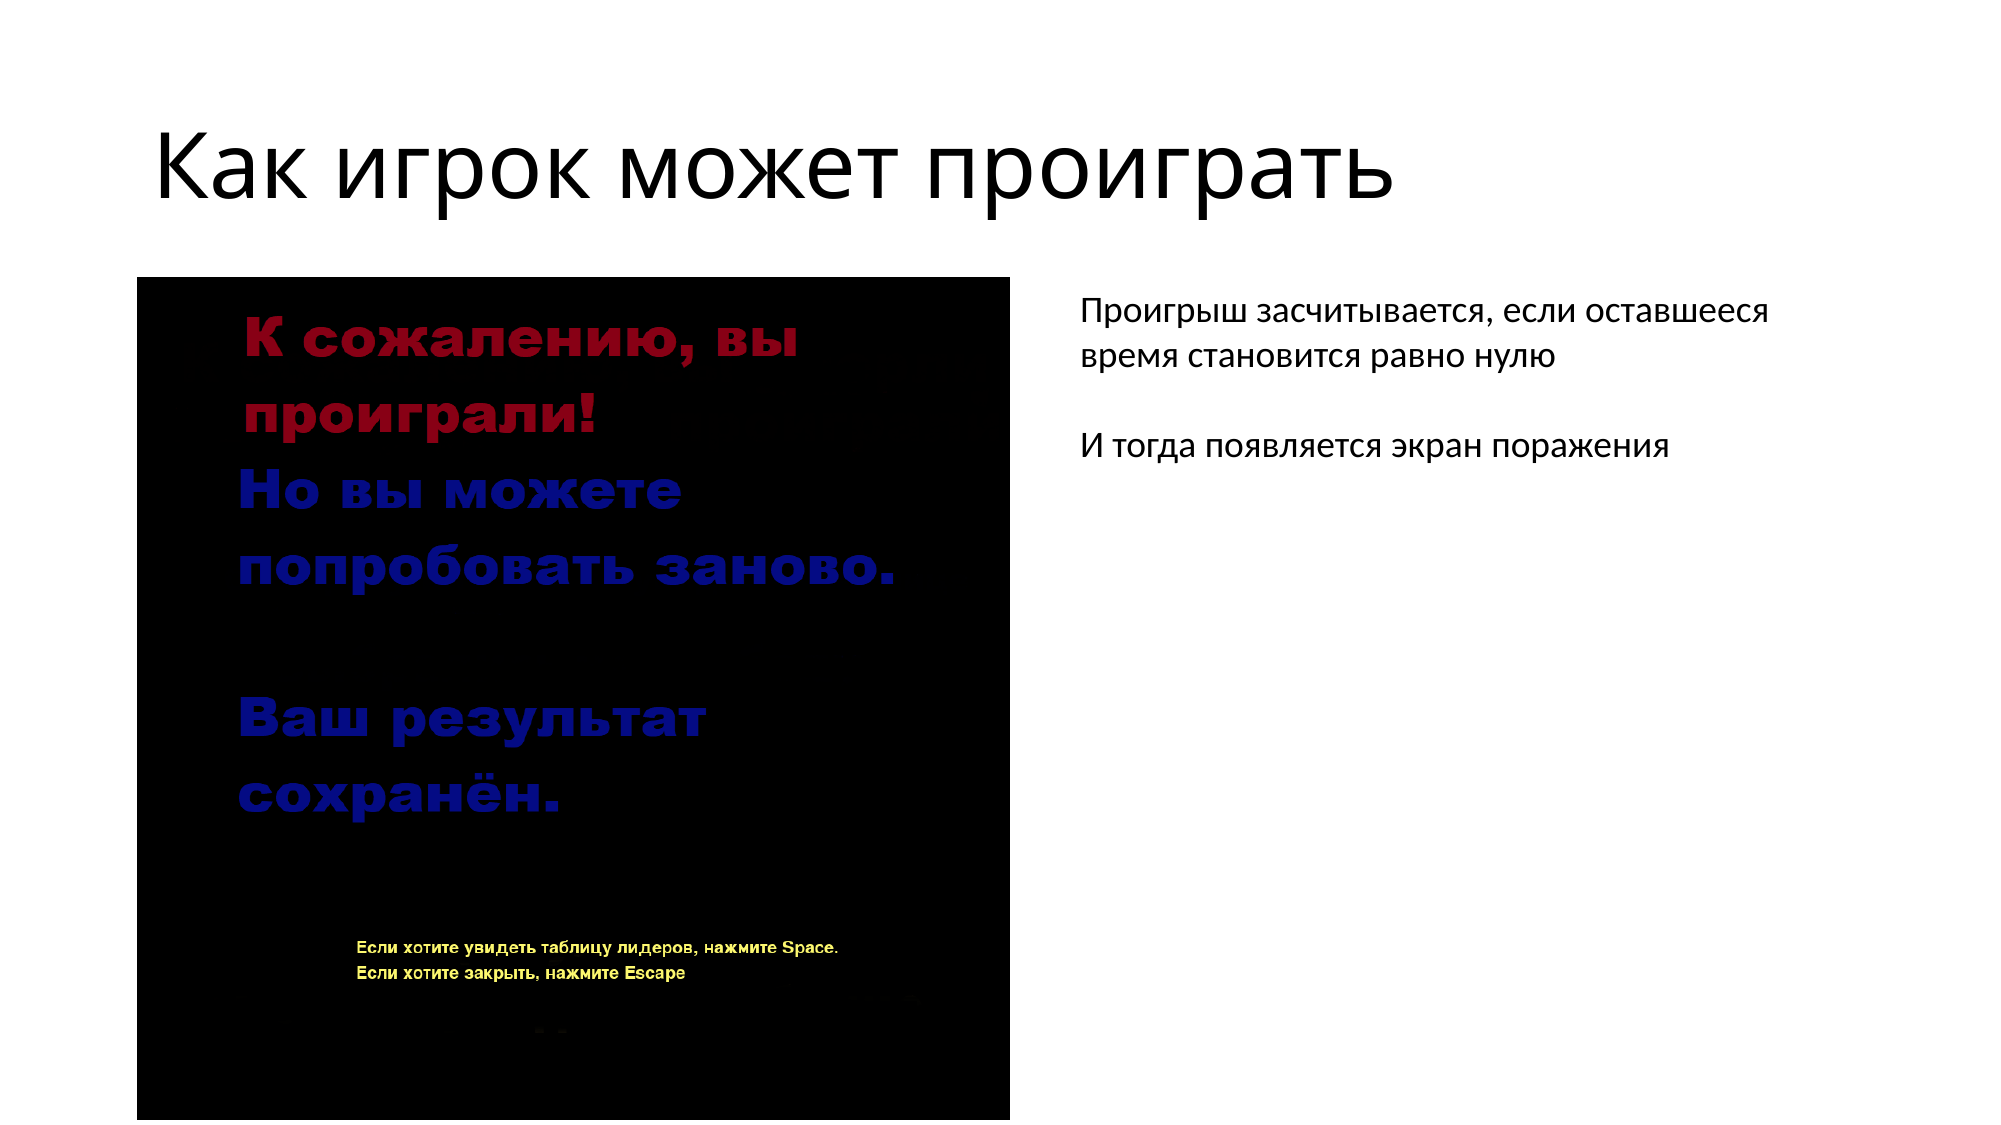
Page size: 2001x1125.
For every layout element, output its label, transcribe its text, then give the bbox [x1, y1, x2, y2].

text_box Проигрыш засчитывается, если оставшееся время становится равно нулю И тогда появляется экран поражения [1065, 277, 1863, 518]
title Как игрок может проиграть [137, 59, 1863, 278]
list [137, 277, 1010, 1120]
